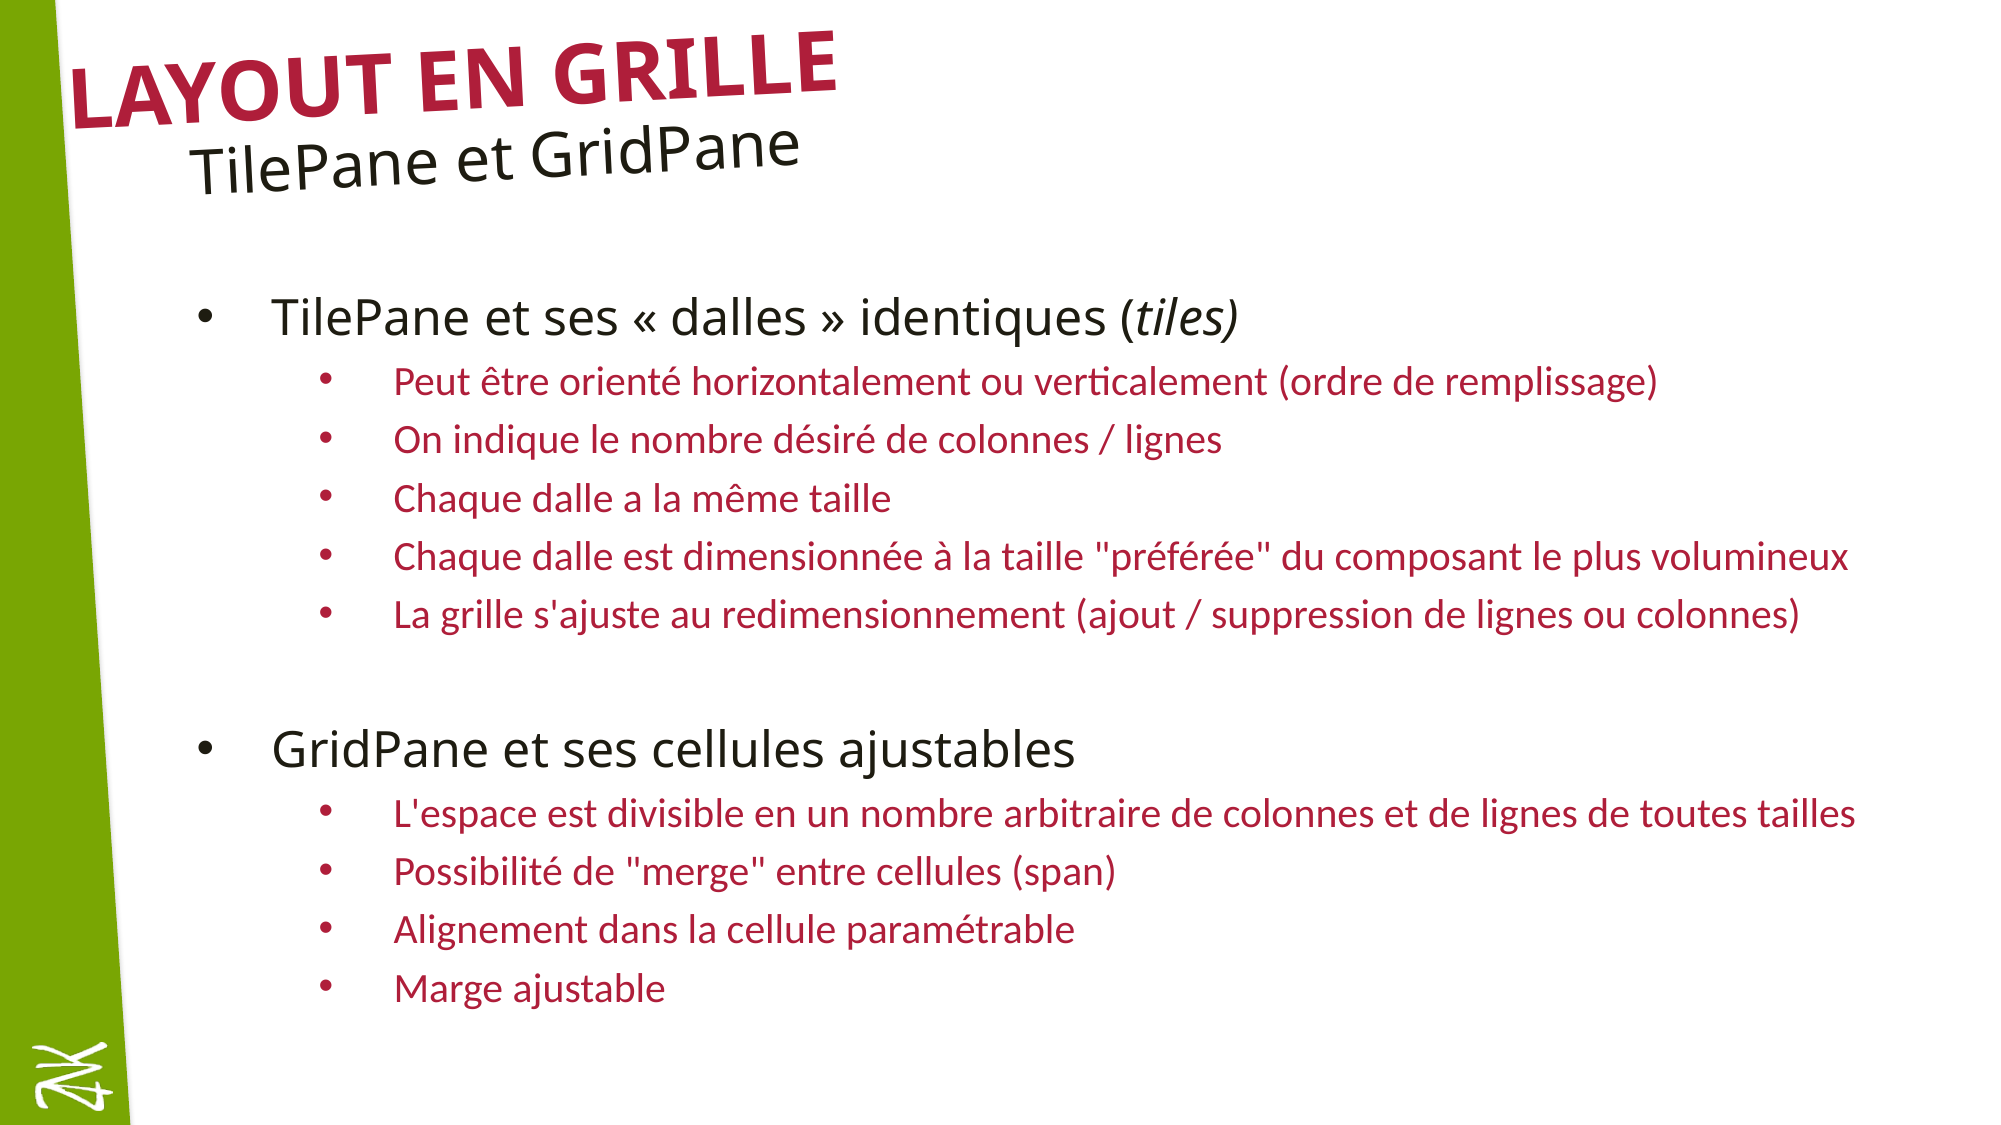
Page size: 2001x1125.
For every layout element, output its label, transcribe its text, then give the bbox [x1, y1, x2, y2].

title Layout en grille [50, 0, 1369, 160]
picture [32, 1042, 113, 1112]
list TilePane et GridPane [173, 69, 1272, 237]
list TilePane et ses « dalles » identiques (tiles) Peut être orienté horizontalement ou verticalement (ordre de remplissage) On indique le nombre désiré de colonnes / lignes Chaque dalle a la même taille Chaque dalle est dimensionnée à la taille "préférée" du composant le plus volumineux La grille s'ajuste au redimensionnement (ajout / suppression de lignes ou colonnes) GridPane et ses cellules ajustables L'espace est divisible en un nombre arbitraire de colonnes et de lignes de toutes tailles Possibilité de "merge" entre cellules (span) Alignement dans la cellule paramétrable Marge ajustable [181, 277, 2000, 1125]
